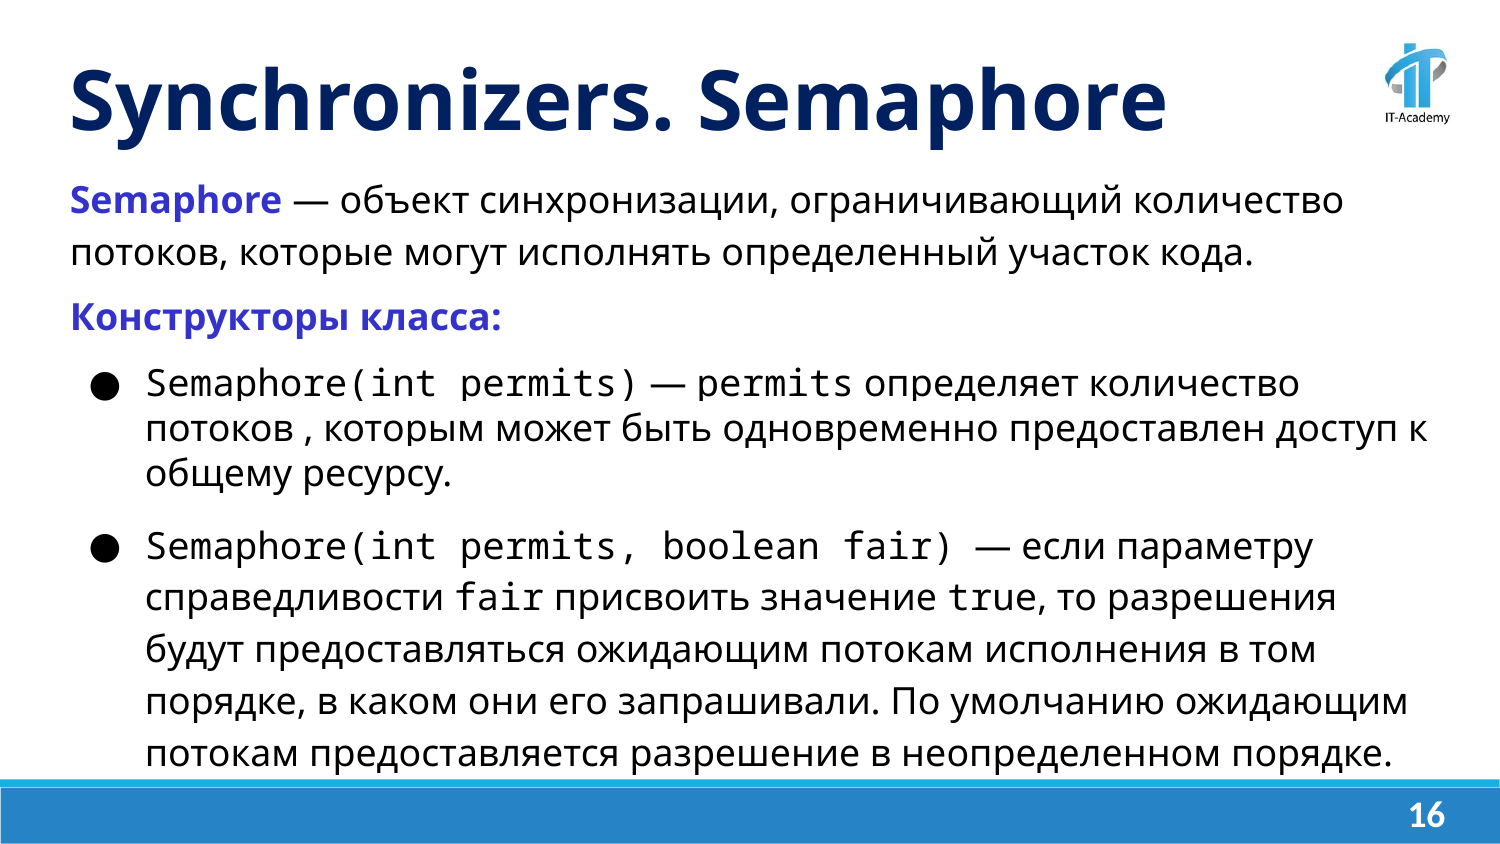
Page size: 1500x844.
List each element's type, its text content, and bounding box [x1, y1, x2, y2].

picture [1405, 35, 1461, 126]
text_box Semaphore — объект синхронизации, ограничивающий количество потоков, которые могут исполнять определенный участок кода. [54, 154, 1463, 271]
text_box ‹#› [1390, 789, 1463, 827]
text_box Конструкторы класса: Semaphore(int permits) — permits определяет количество потоков , которым может быть одновременно предоставлен доступ к общему ресурсу. Semaphore(int permits, boolean fair) — если параметру справедливости fair присвоить значение true, то разрешения будут предоставляться ожидающим потокам исполнения в том порядке, в каком они его запрашивали. По умолчанию ожидающим потокам предоставляется разрешение в неопределенном порядке. [54, 271, 1463, 789]
text_box Synchronizers. Semaphore [54, 16, 1405, 179]
